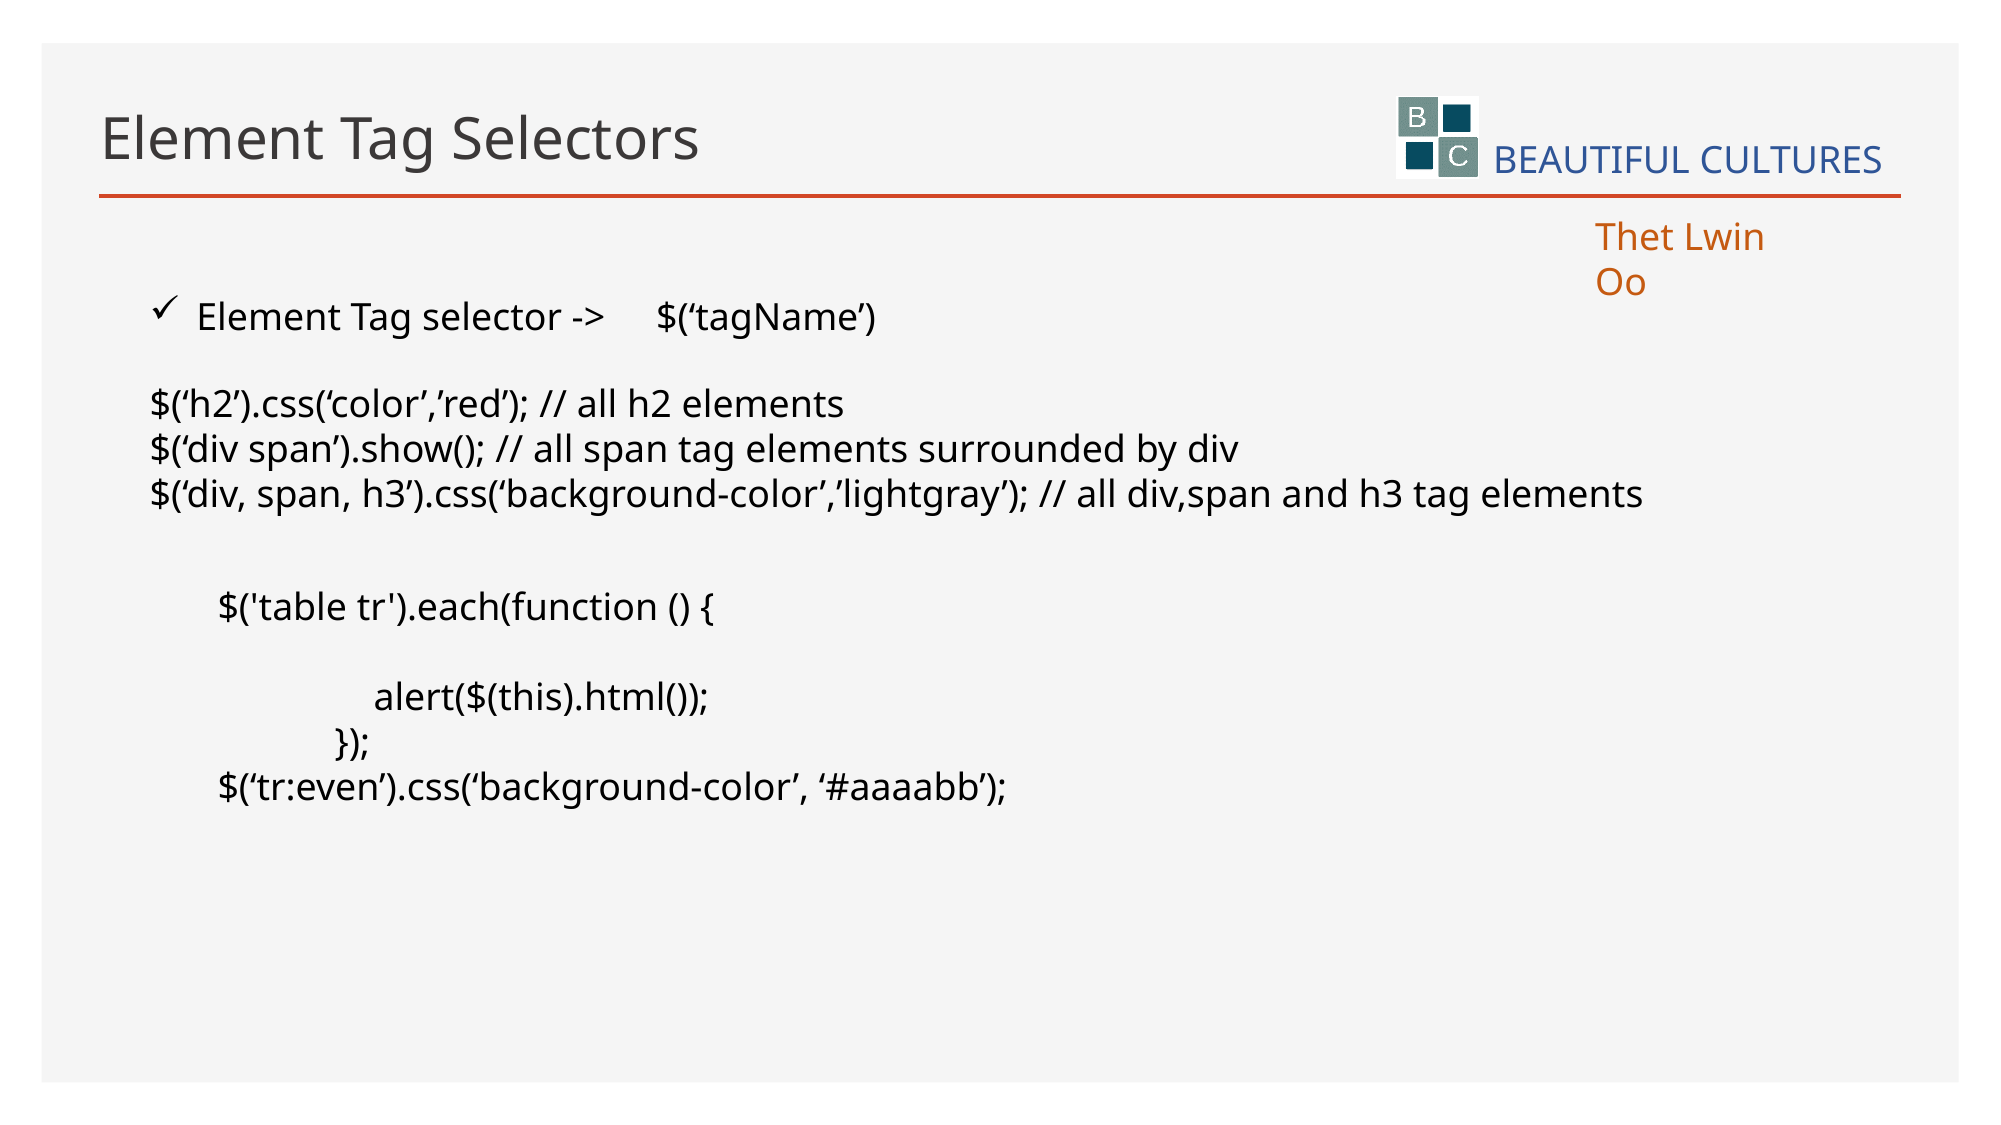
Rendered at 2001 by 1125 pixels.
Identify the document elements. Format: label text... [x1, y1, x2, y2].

text_box $(‘h2’).css(‘color’,’red’); // all h2 elements $(‘div span’).show(); // all span tag elements surrounded by div $(‘div, span, h3’).css(‘background-color’,’lightgray’); // all div,span and h3 tag elements [134, 372, 1676, 568]
text_box BEAUTIFUL CULTURES [1478, 128, 1898, 188]
text_box Thet Lwin Oo [1580, 205, 1833, 311]
picture [1396, 96, 1479, 179]
text_box $('table tr').each(function () { alert($(this).html()); }); $(‘tr:even’).css(‘background-color’, ‘#aaaabb’); [202, 575, 1479, 861]
text_box Element Tag selector -> $(‘tagName’) [134, 285, 1438, 372]
title Element Tag Selectors [85, 73, 1214, 179]
